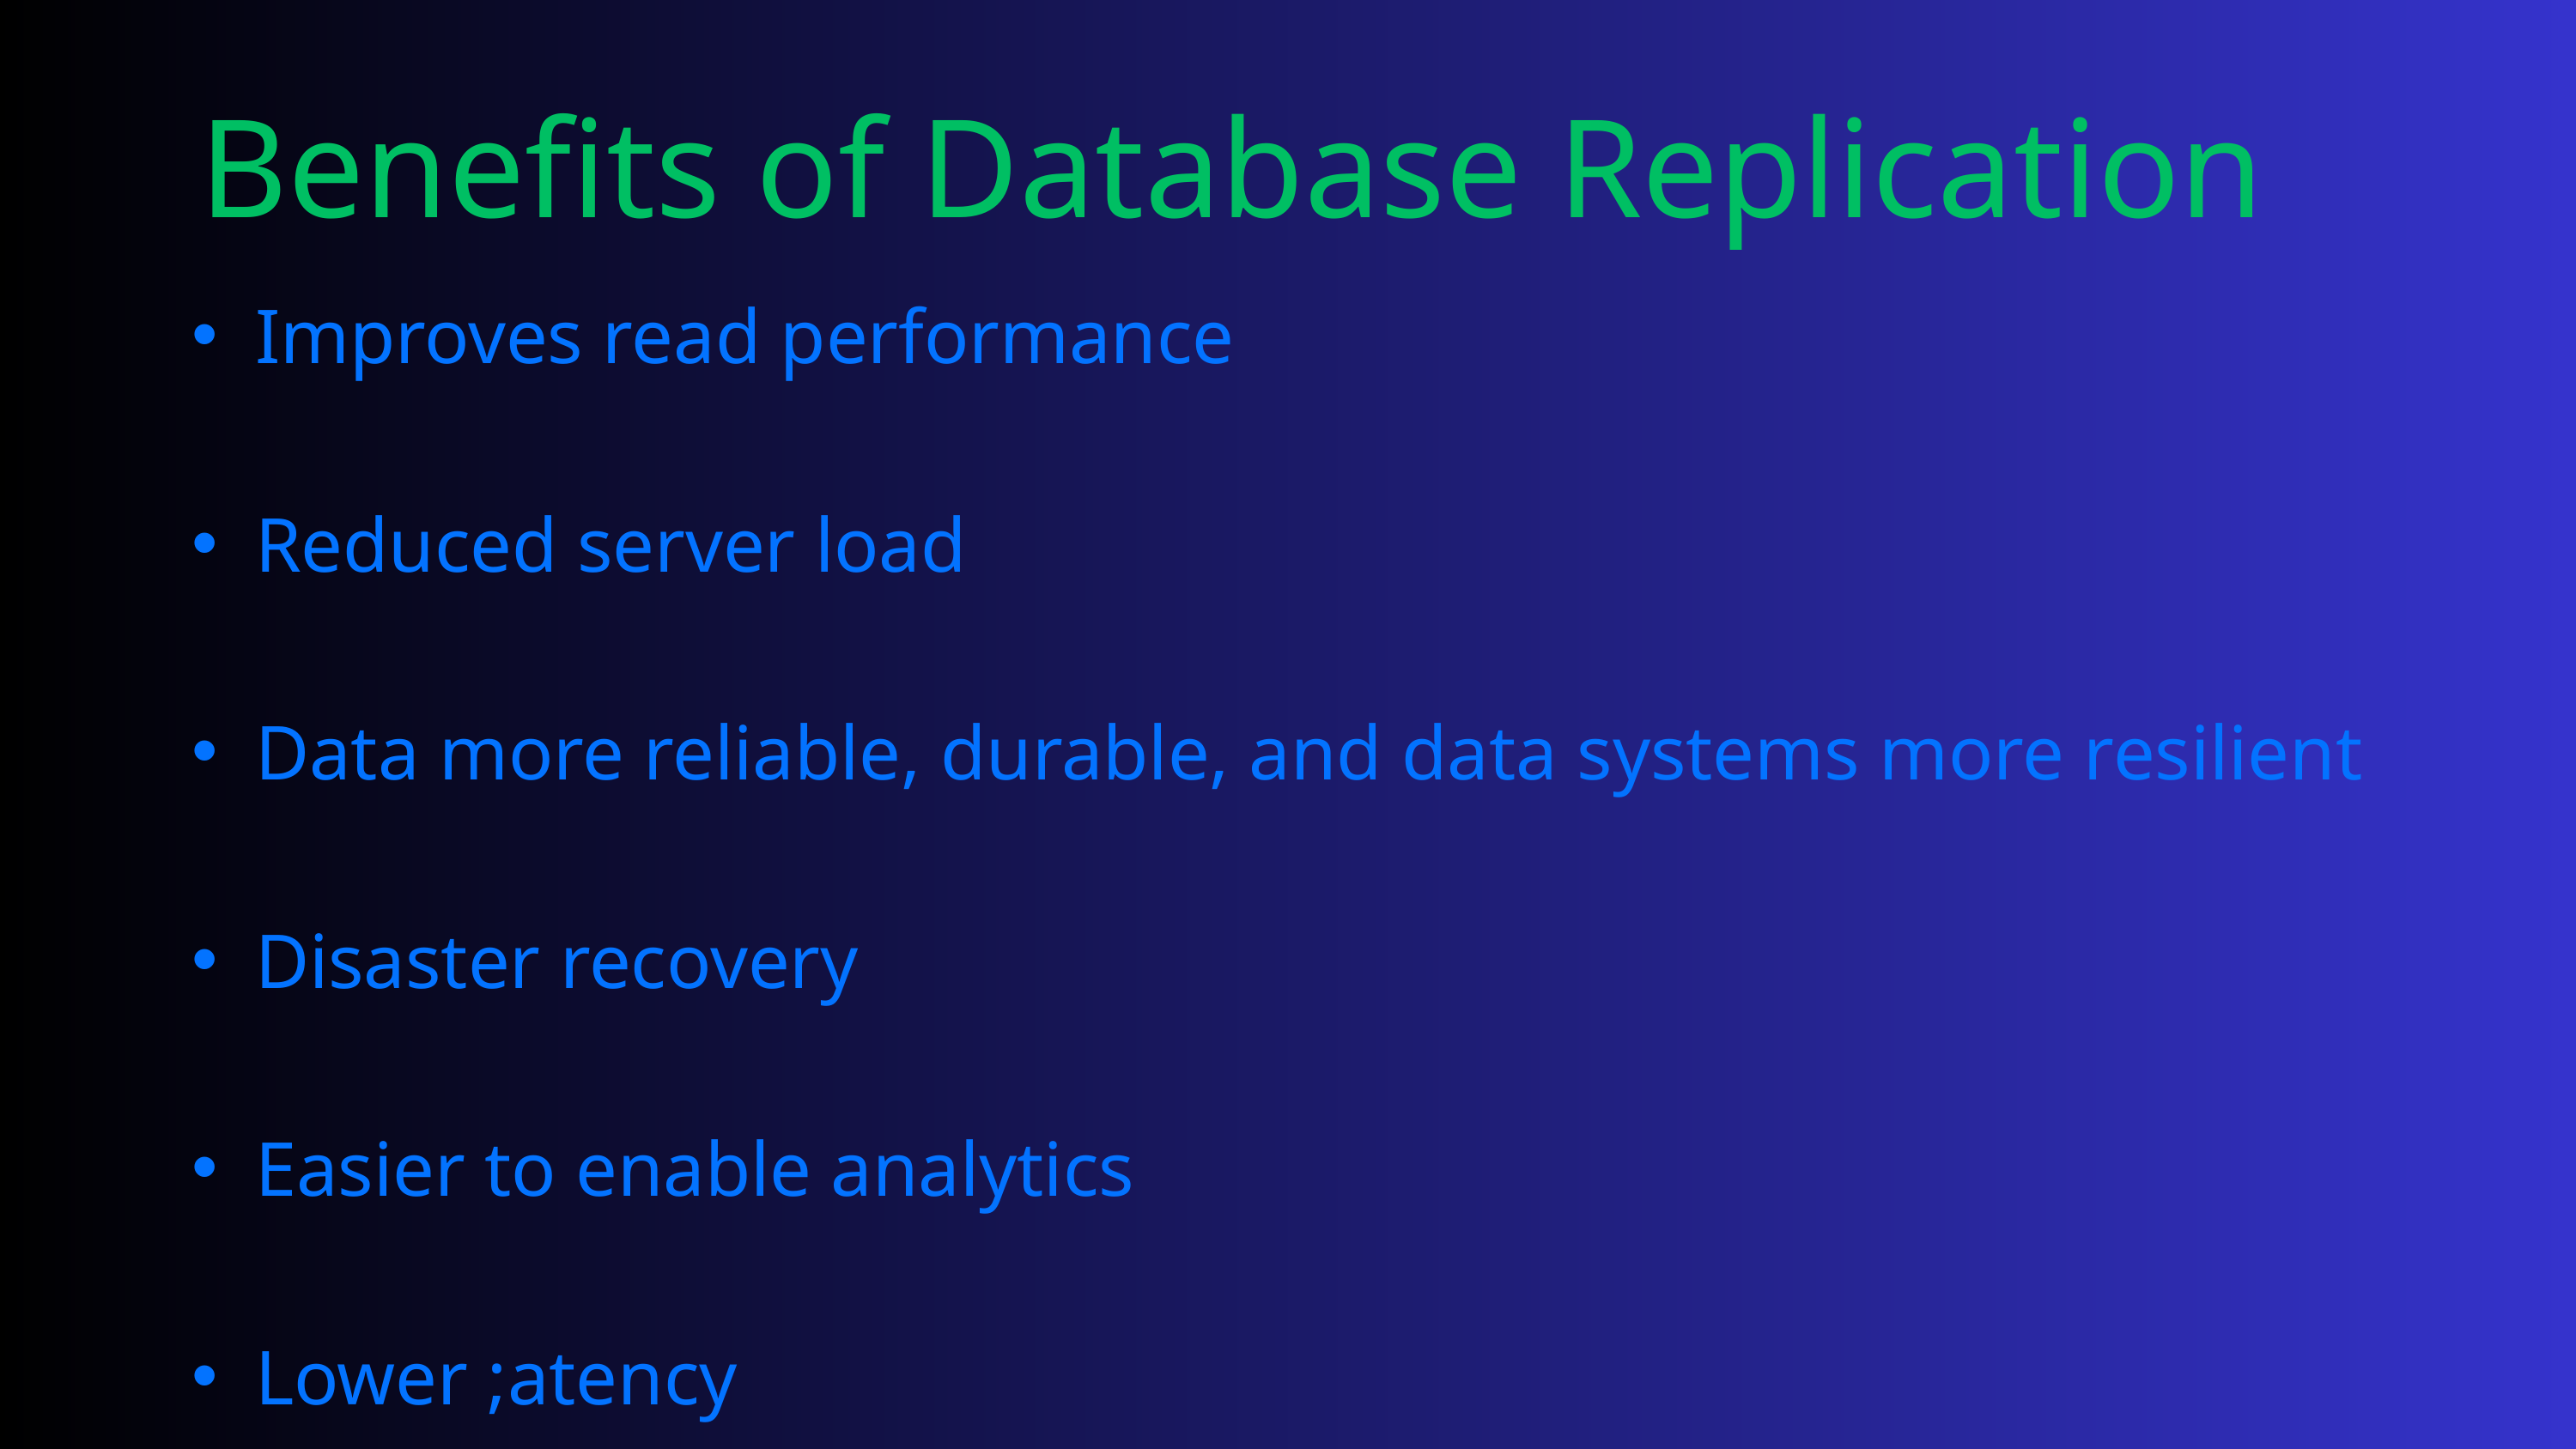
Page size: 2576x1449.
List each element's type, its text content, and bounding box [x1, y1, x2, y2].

text_box Improves read performance Reduced server load Data more reliable, durable, and data systems more resilient Disaster recovery Easier to enable analytics Lower ;atency [128, 274, 2448, 1449]
text_box Benefits of Database Replication [199, 54, 2377, 274]
